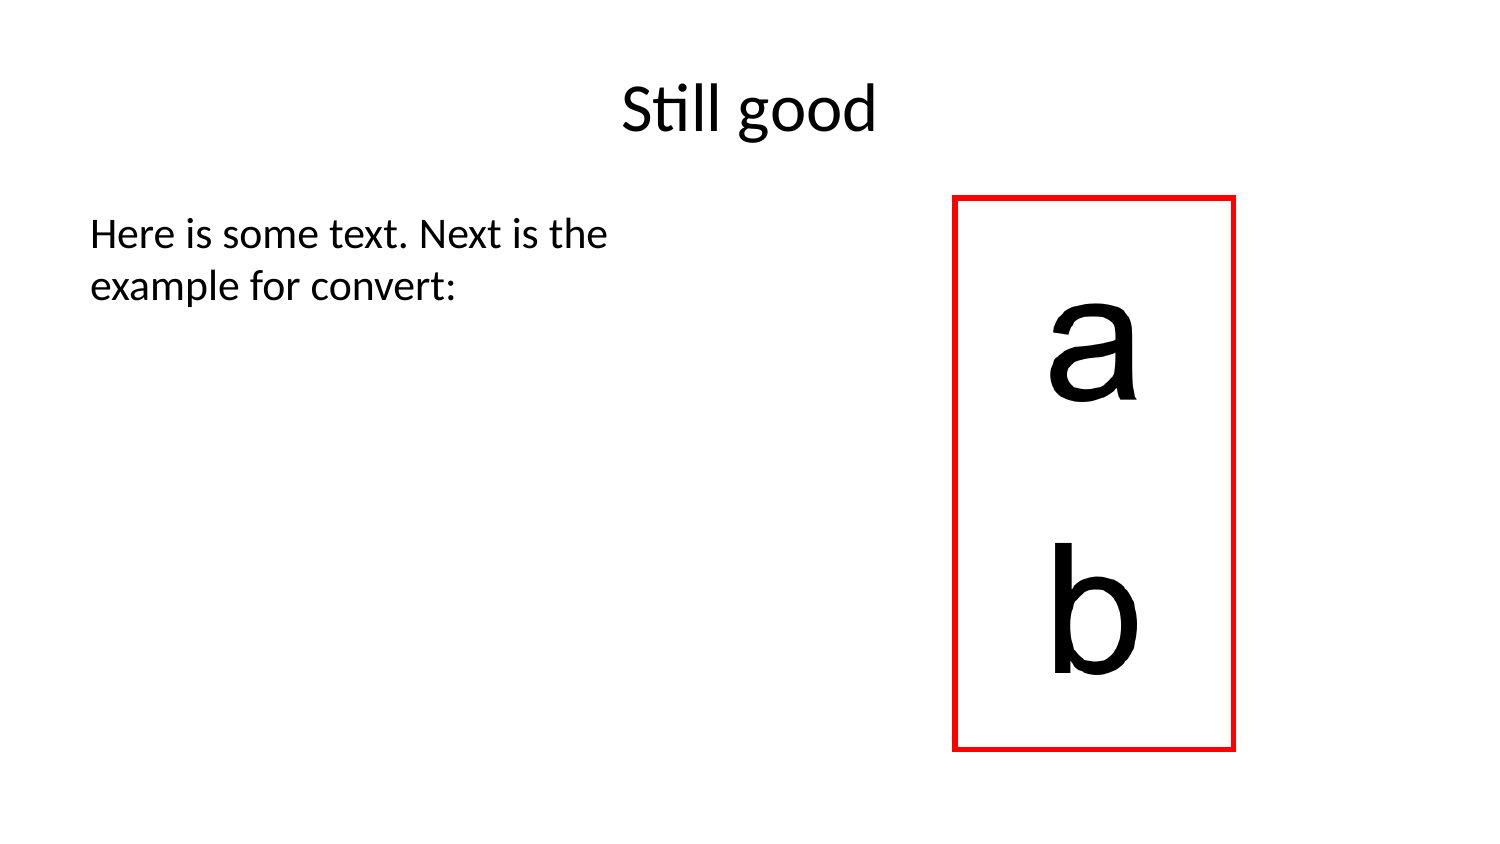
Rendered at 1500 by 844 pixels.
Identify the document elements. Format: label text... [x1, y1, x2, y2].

title Still good [75, 33, 1425, 175]
picture [951, 195, 1236, 753]
list Here is some text. Next is the example for convert: [75, 196, 738, 754]
